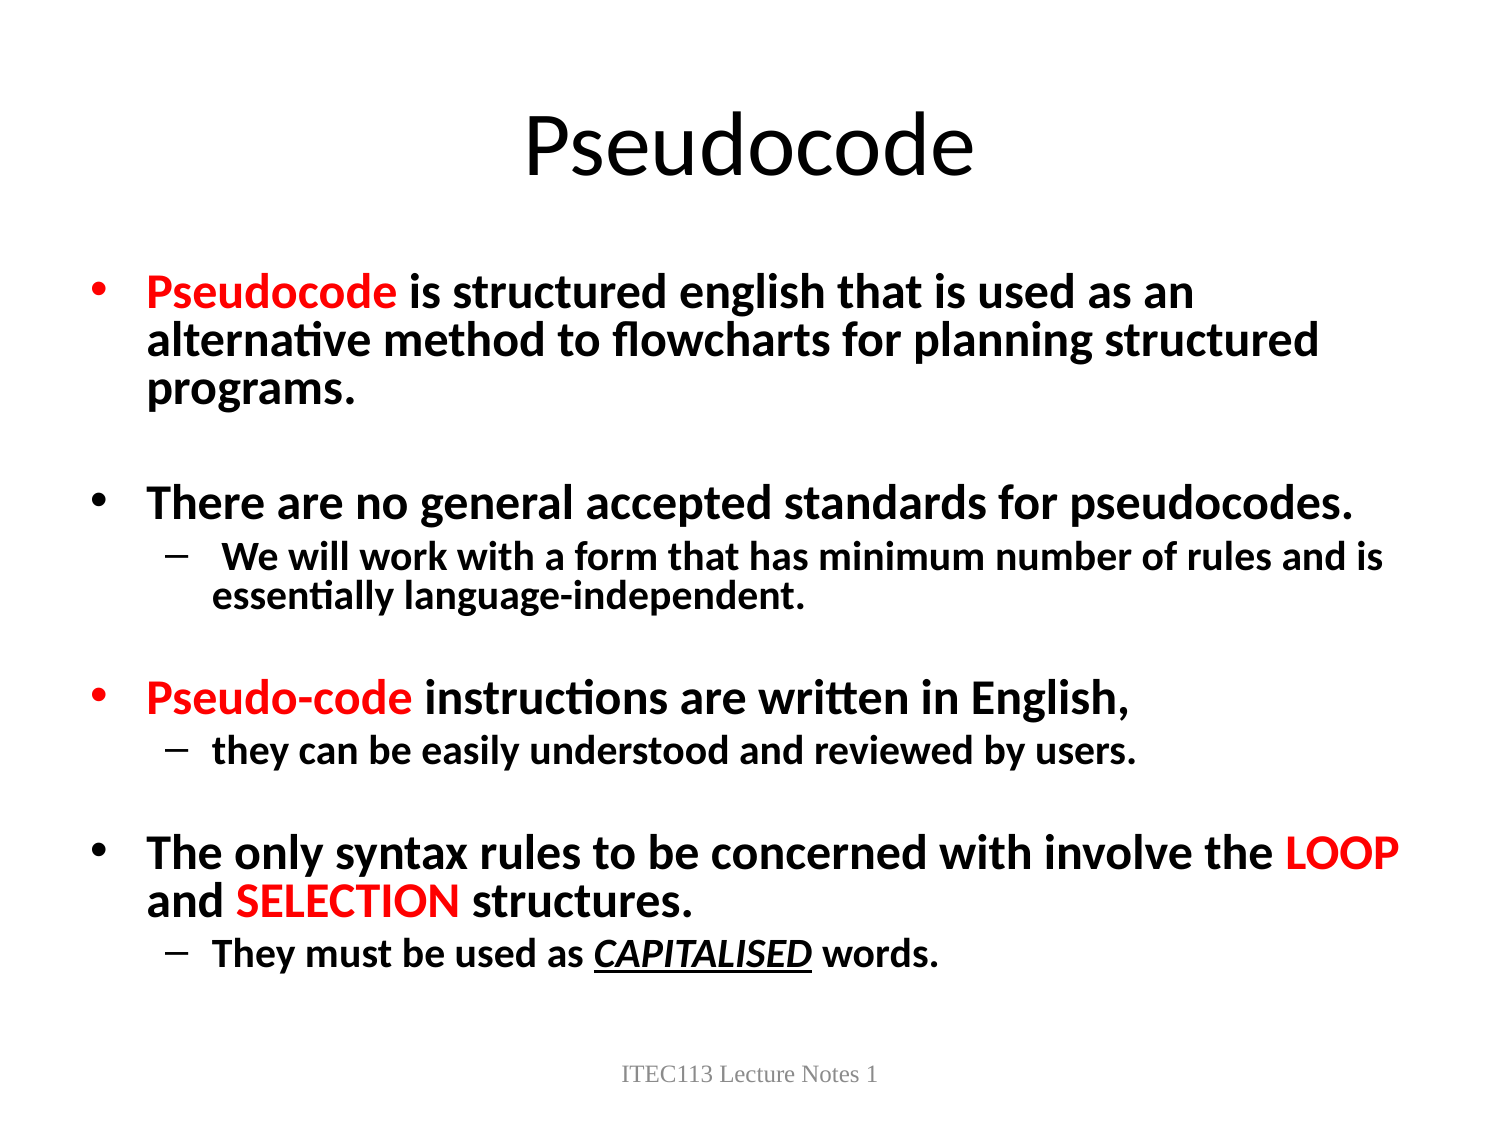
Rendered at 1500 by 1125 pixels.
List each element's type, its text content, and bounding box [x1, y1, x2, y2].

footer ITEC113 Lecture Notes 1 [512, 1042, 988, 1103]
title Pseudocode [75, 45, 1425, 233]
list Pseudocode is structured english that is used as an alternative method to flowcharts for planning structured programs. There are no general accepted standards for pseudocodes. We will work with a form that has minimum number of rules and is essentially language-independent. Pseudo-code instructions are written in English, they can be easily understood and reviewed by users. The only syntax rules to be concerned with involve the LOOP and SELECTION structures. They must be used as CAPITALISED words. [75, 262, 1425, 1005]
